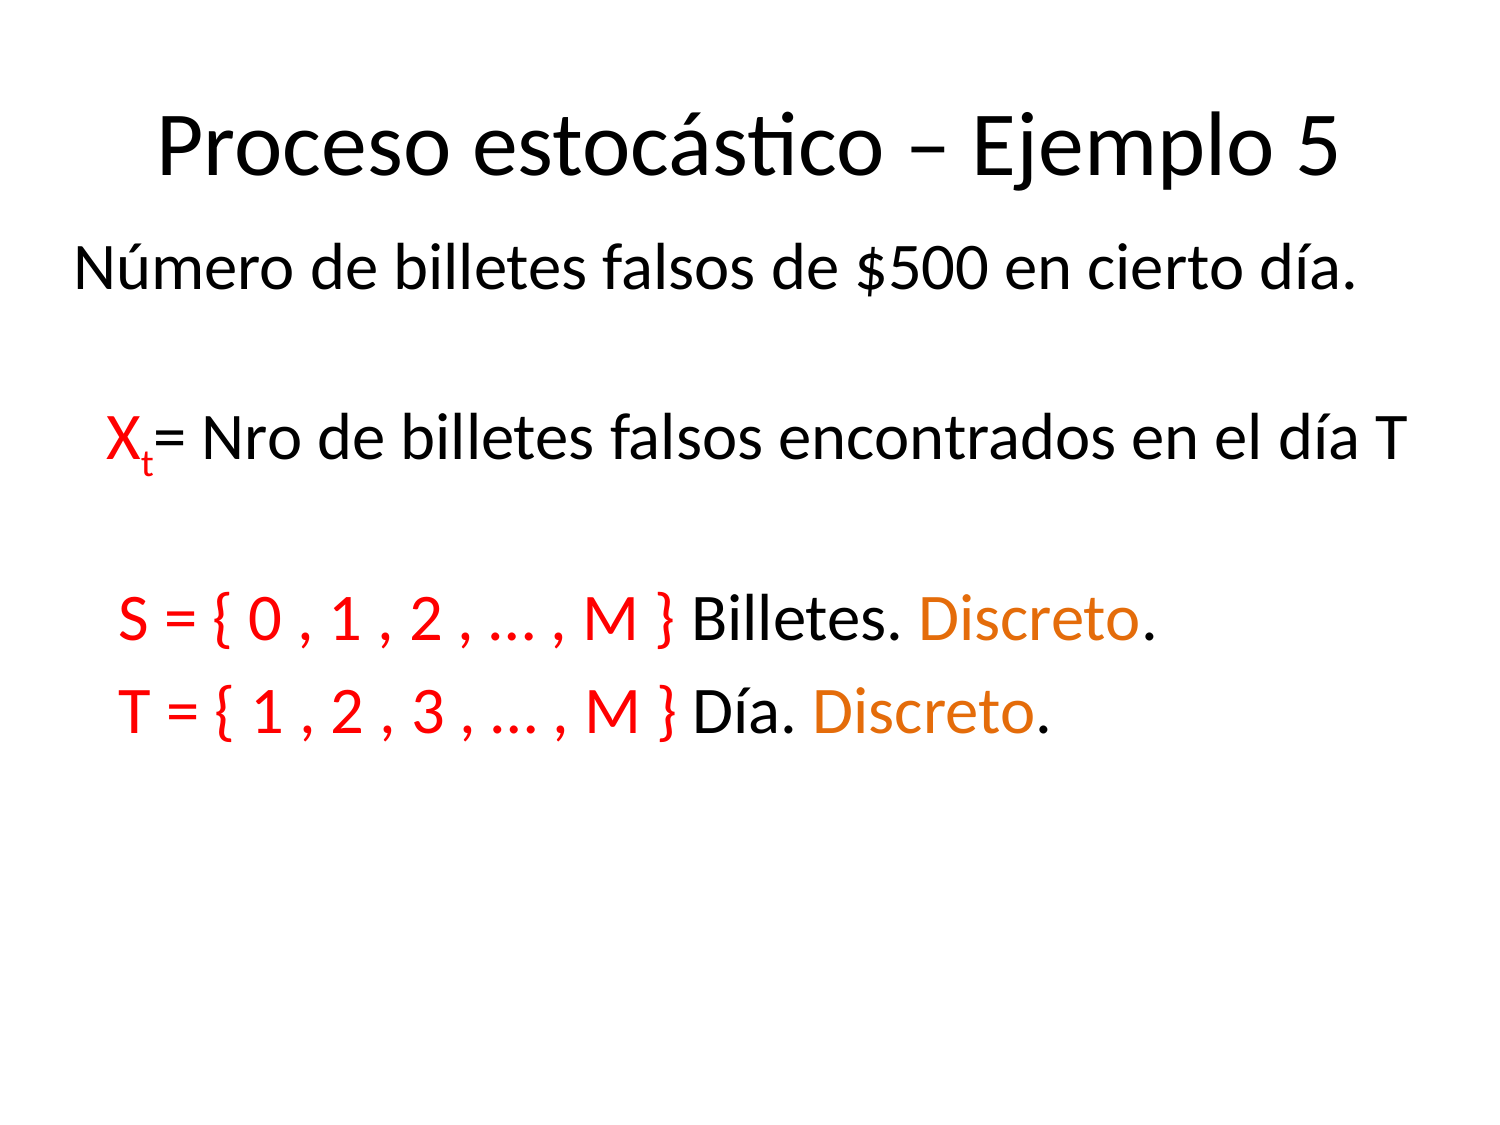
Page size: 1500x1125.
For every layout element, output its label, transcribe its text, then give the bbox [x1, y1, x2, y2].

title Proceso estocástico – Ejemplo 5 [75, 45, 1425, 208]
list Número de billetes falsos de $500 en cierto día. Xt= Nro de billetes falsos encontrados en el día T S = { 0 , 1 , 2 , … , M } Billetes. Discreto. T = { 1 , 2 , 3 , … , M } Día. Discreto. [29, 208, 1471, 1005]
